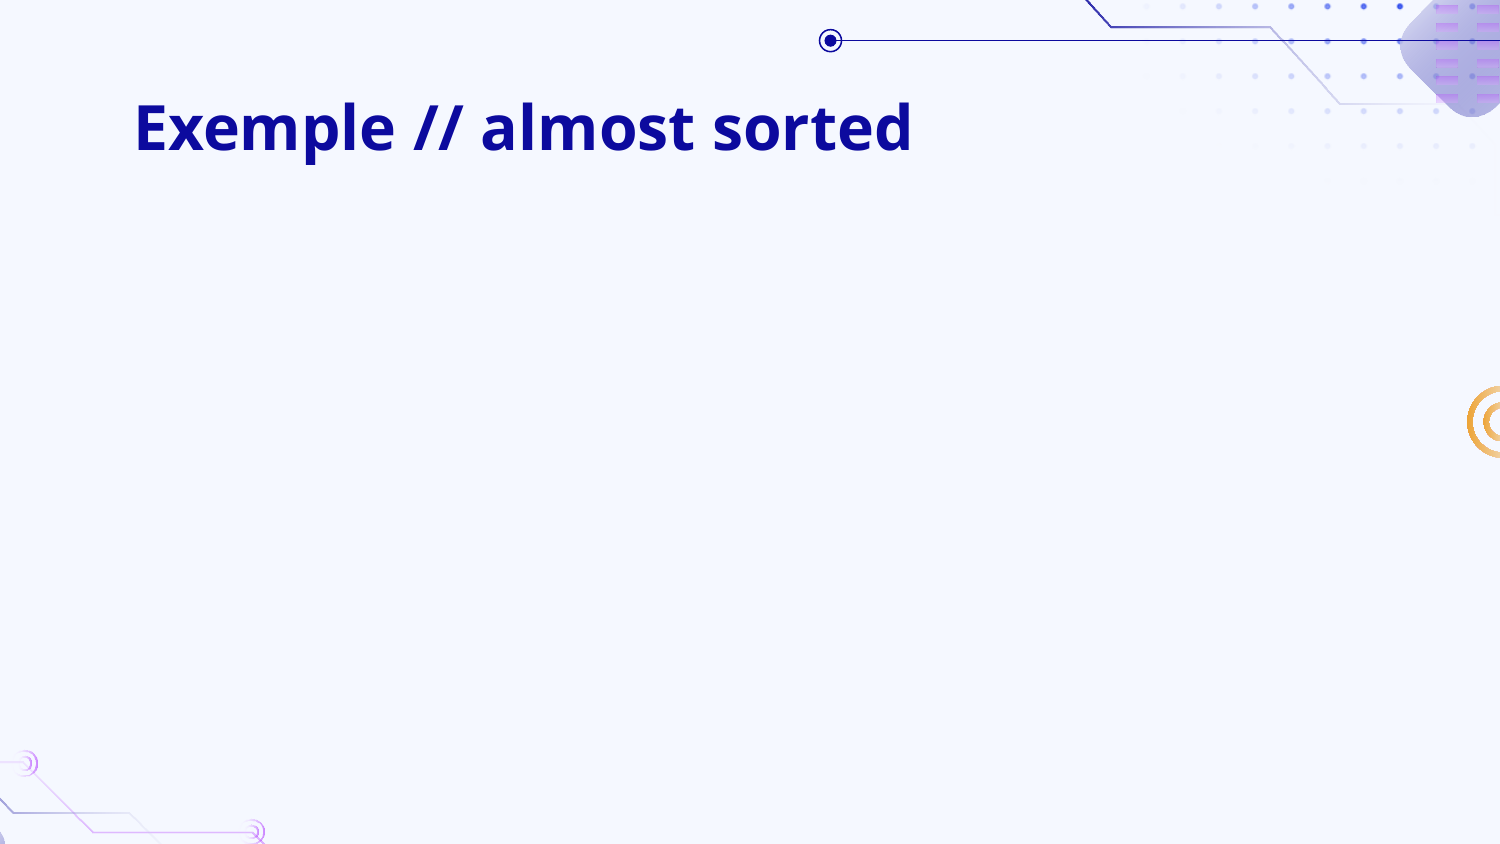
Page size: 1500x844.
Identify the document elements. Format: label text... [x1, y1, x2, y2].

picture [1118, 0, 1432, 40]
title Exemple // almost sorted [118, 72, 1382, 167]
picture [1118, 41, 1500, 185]
